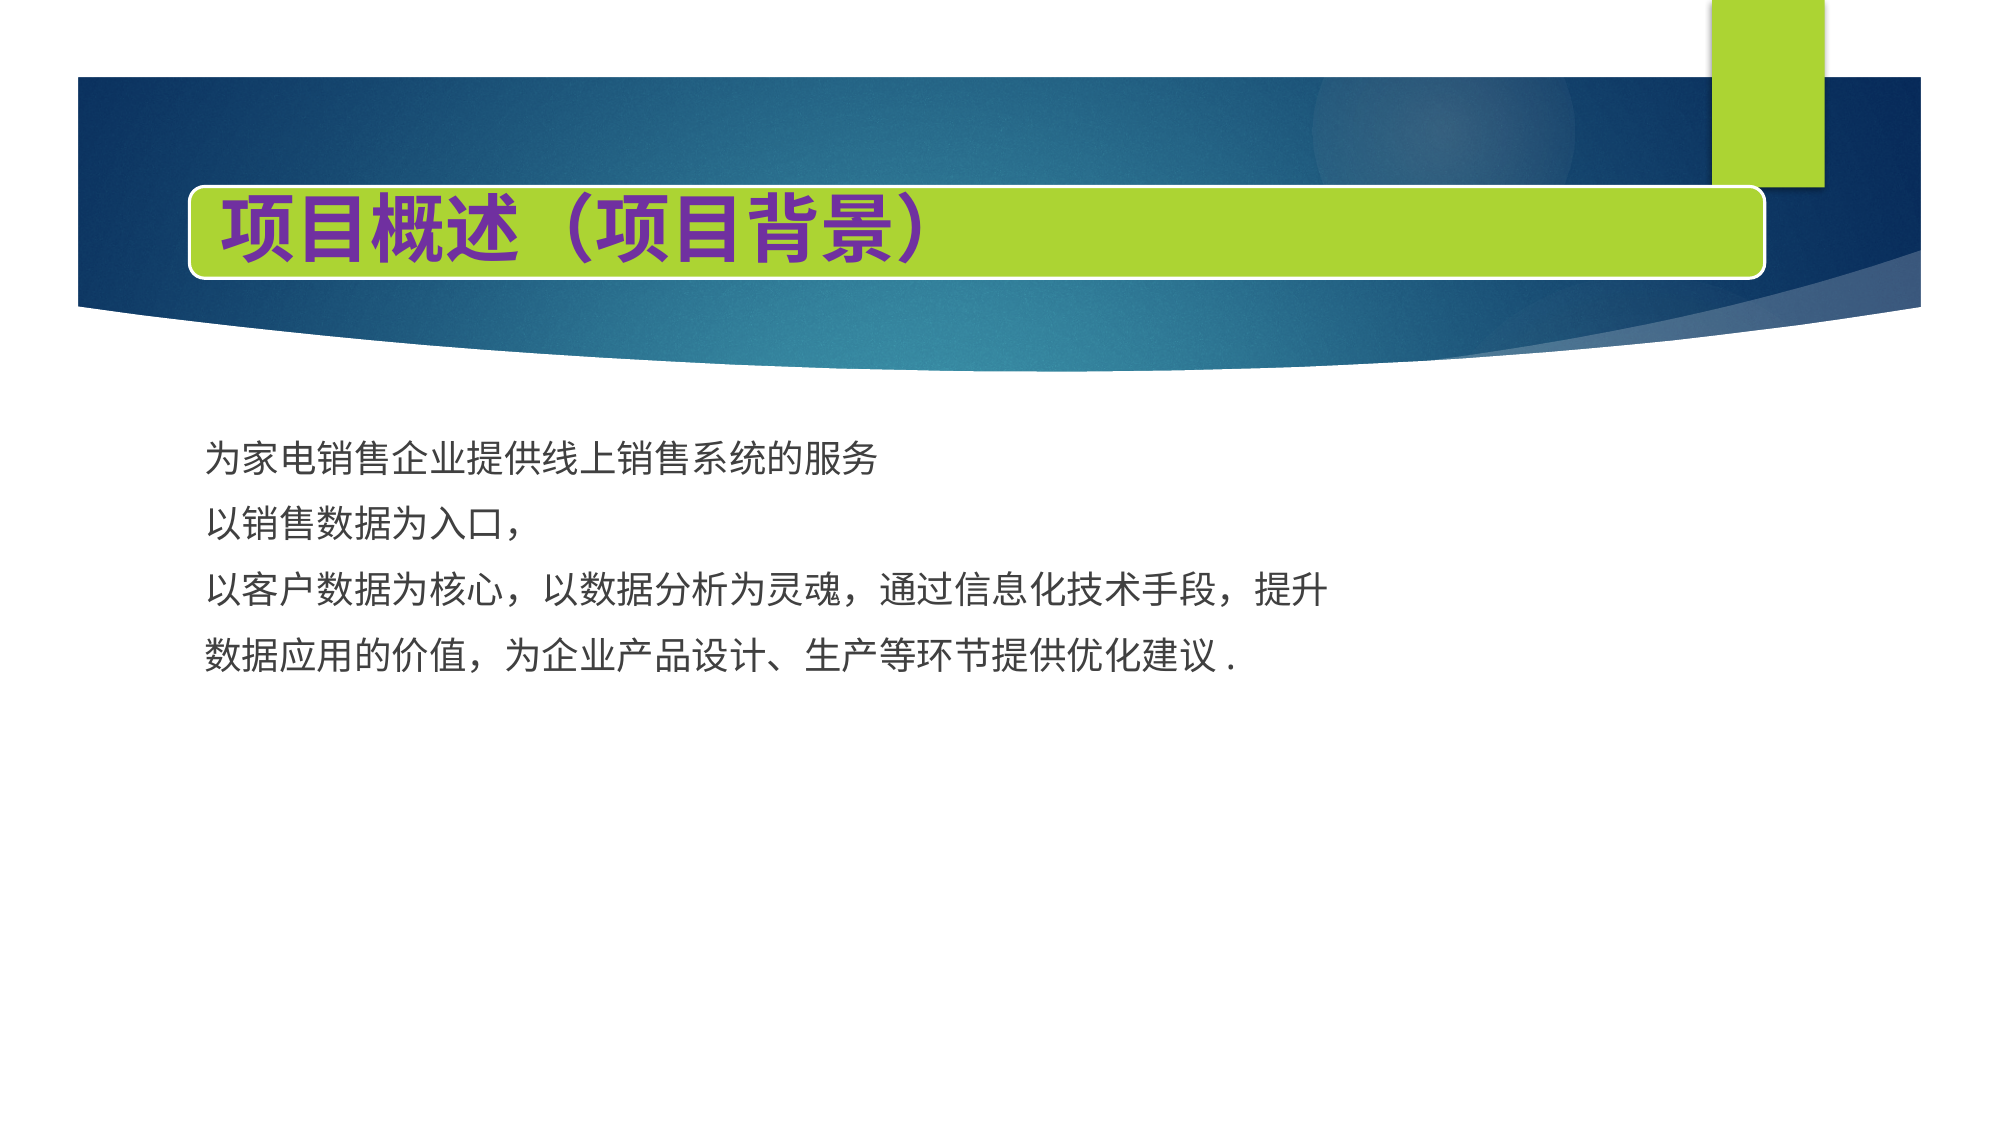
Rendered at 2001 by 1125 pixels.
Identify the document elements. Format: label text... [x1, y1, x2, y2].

list 为家电销售企业提供线上销售系统的服务 以销售数据为入口， 以客户数据为核心，以数据分析为灵魂，通过信息化技术手段，提升 数据应用的价值，为企业产品设计、生产等环节提供优化建议. [189, 427, 1627, 988]
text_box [189, 186, 1765, 279]
